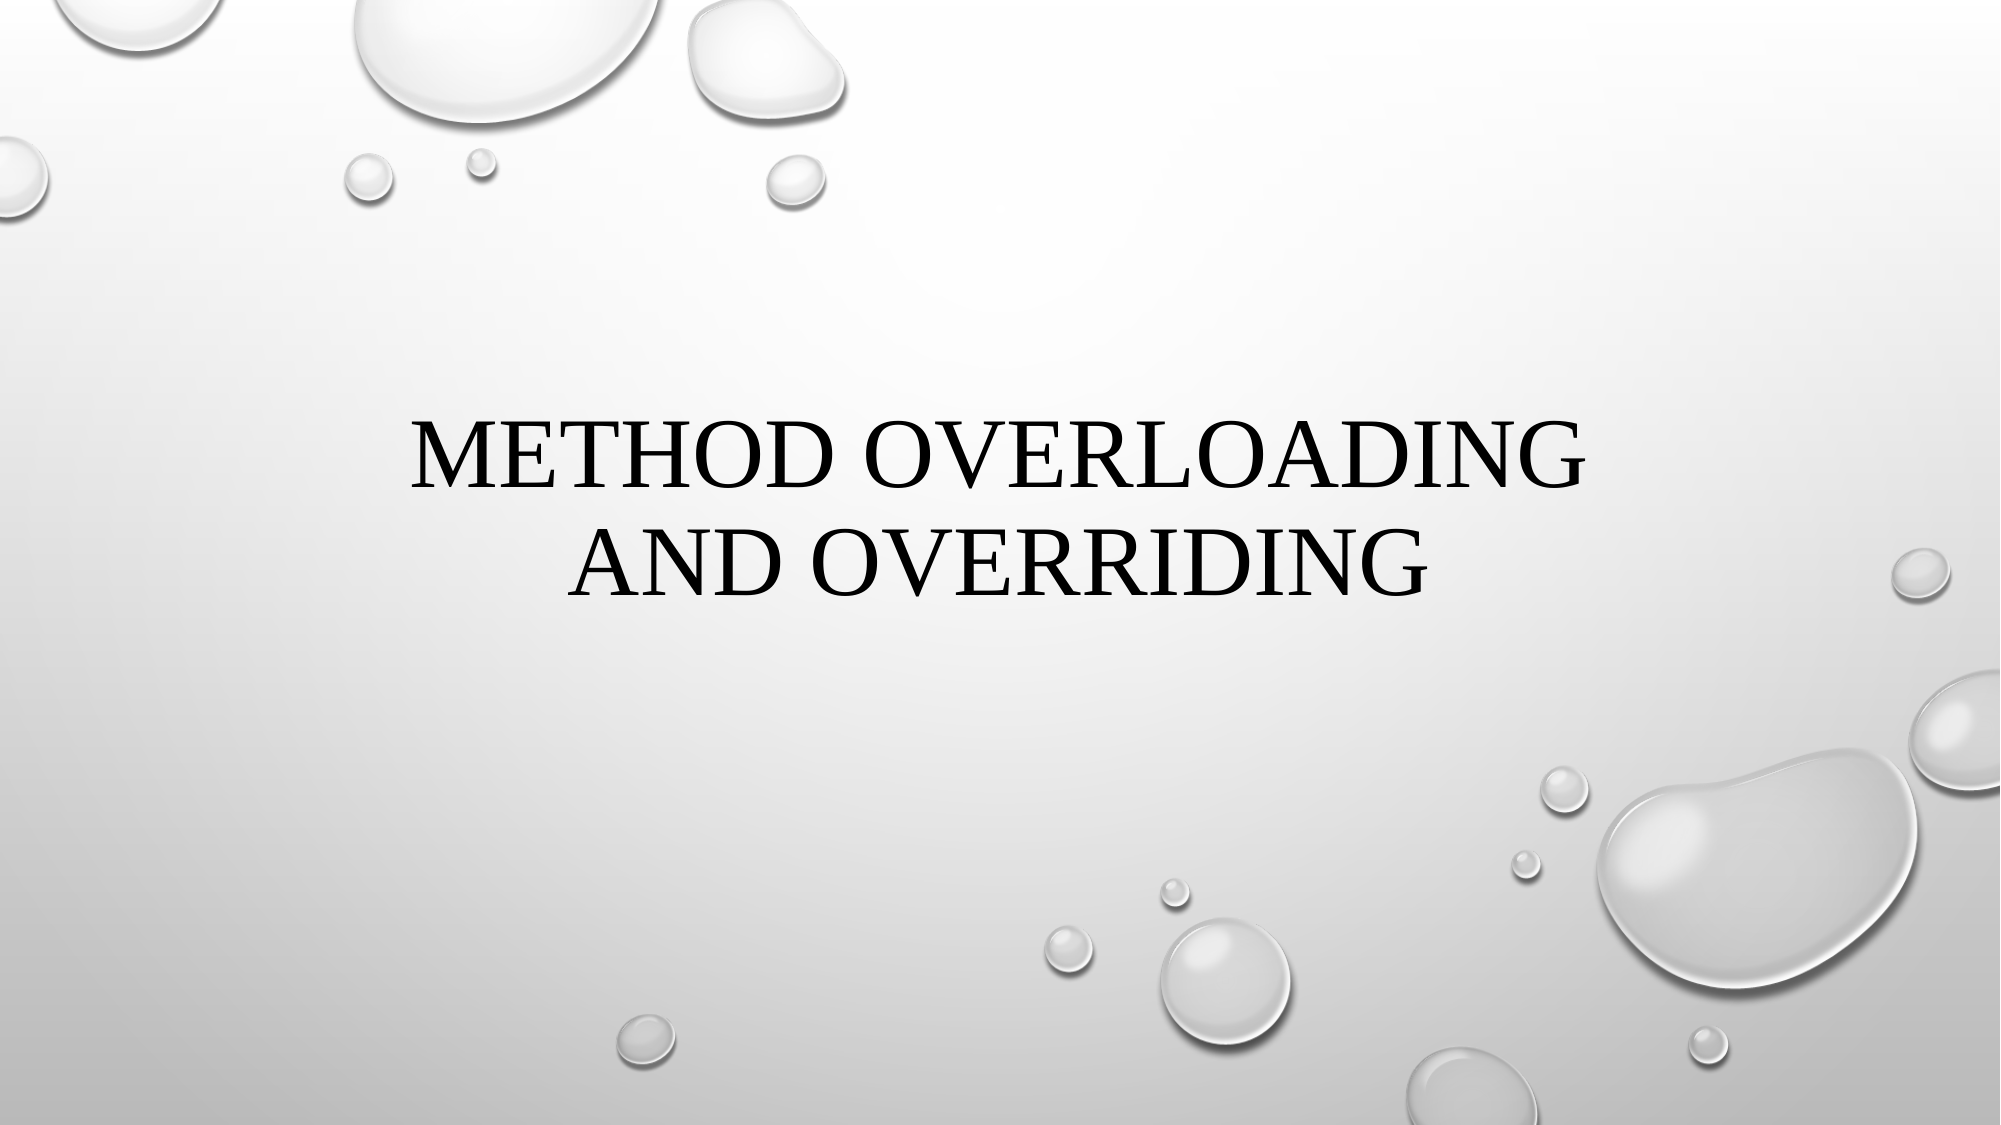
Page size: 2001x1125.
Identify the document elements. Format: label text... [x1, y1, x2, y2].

picture [0, 0, 2000, 1125]
title Method OVERLOADING AND OVERRIDING [287, 213, 1713, 625]
